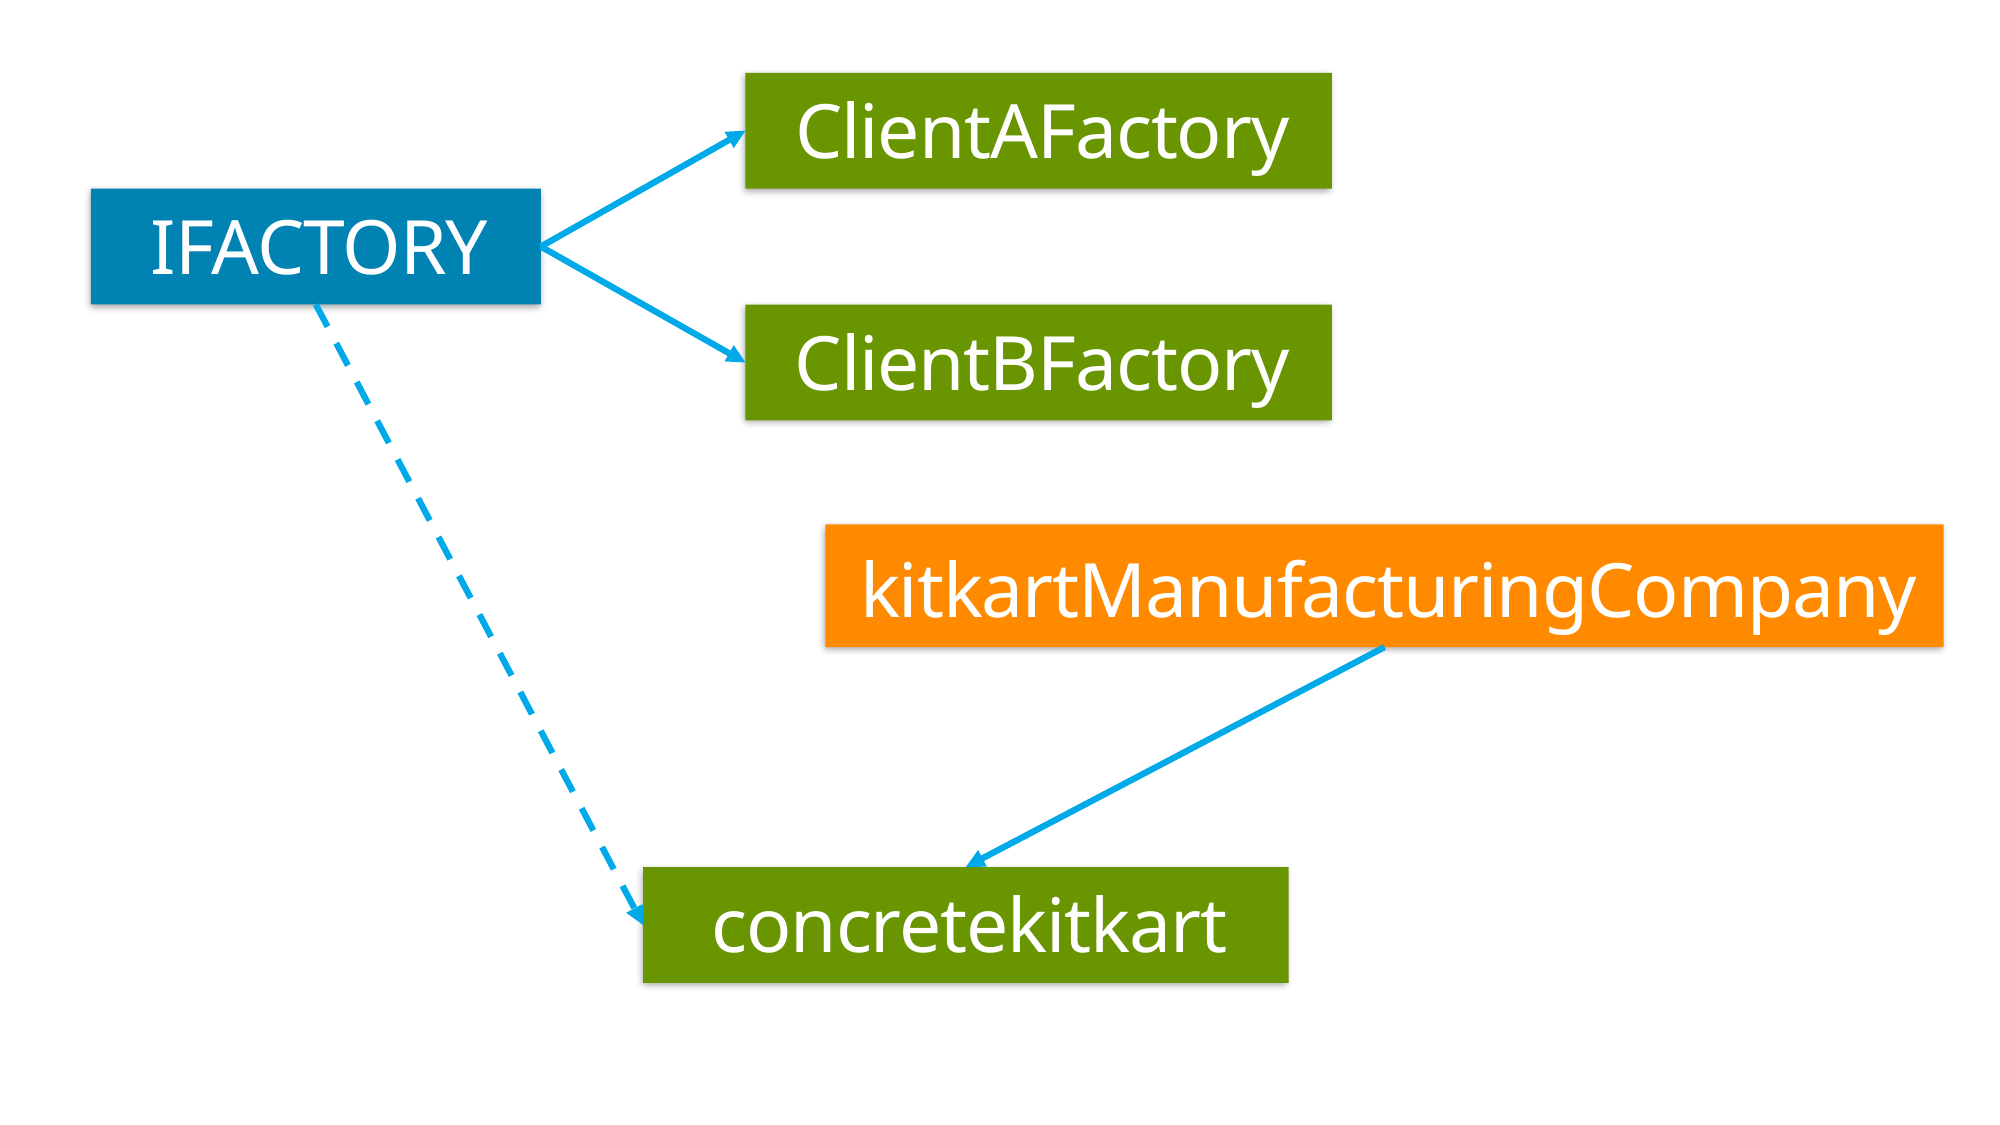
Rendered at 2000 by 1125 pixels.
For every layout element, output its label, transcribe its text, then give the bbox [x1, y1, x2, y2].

text_box concretekitkart [642, 866, 1289, 984]
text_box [540, 130, 746, 246]
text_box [540, 246, 746, 363]
text_box ClientBFactory [745, 304, 1333, 421]
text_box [965, 646, 1385, 868]
text_box ClientAFactory [745, 72, 1333, 189]
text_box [315, 304, 644, 926]
text_box IFACTORY [90, 188, 535, 305]
text_box kitkartManufacturingCompany [825, 524, 1944, 648]
